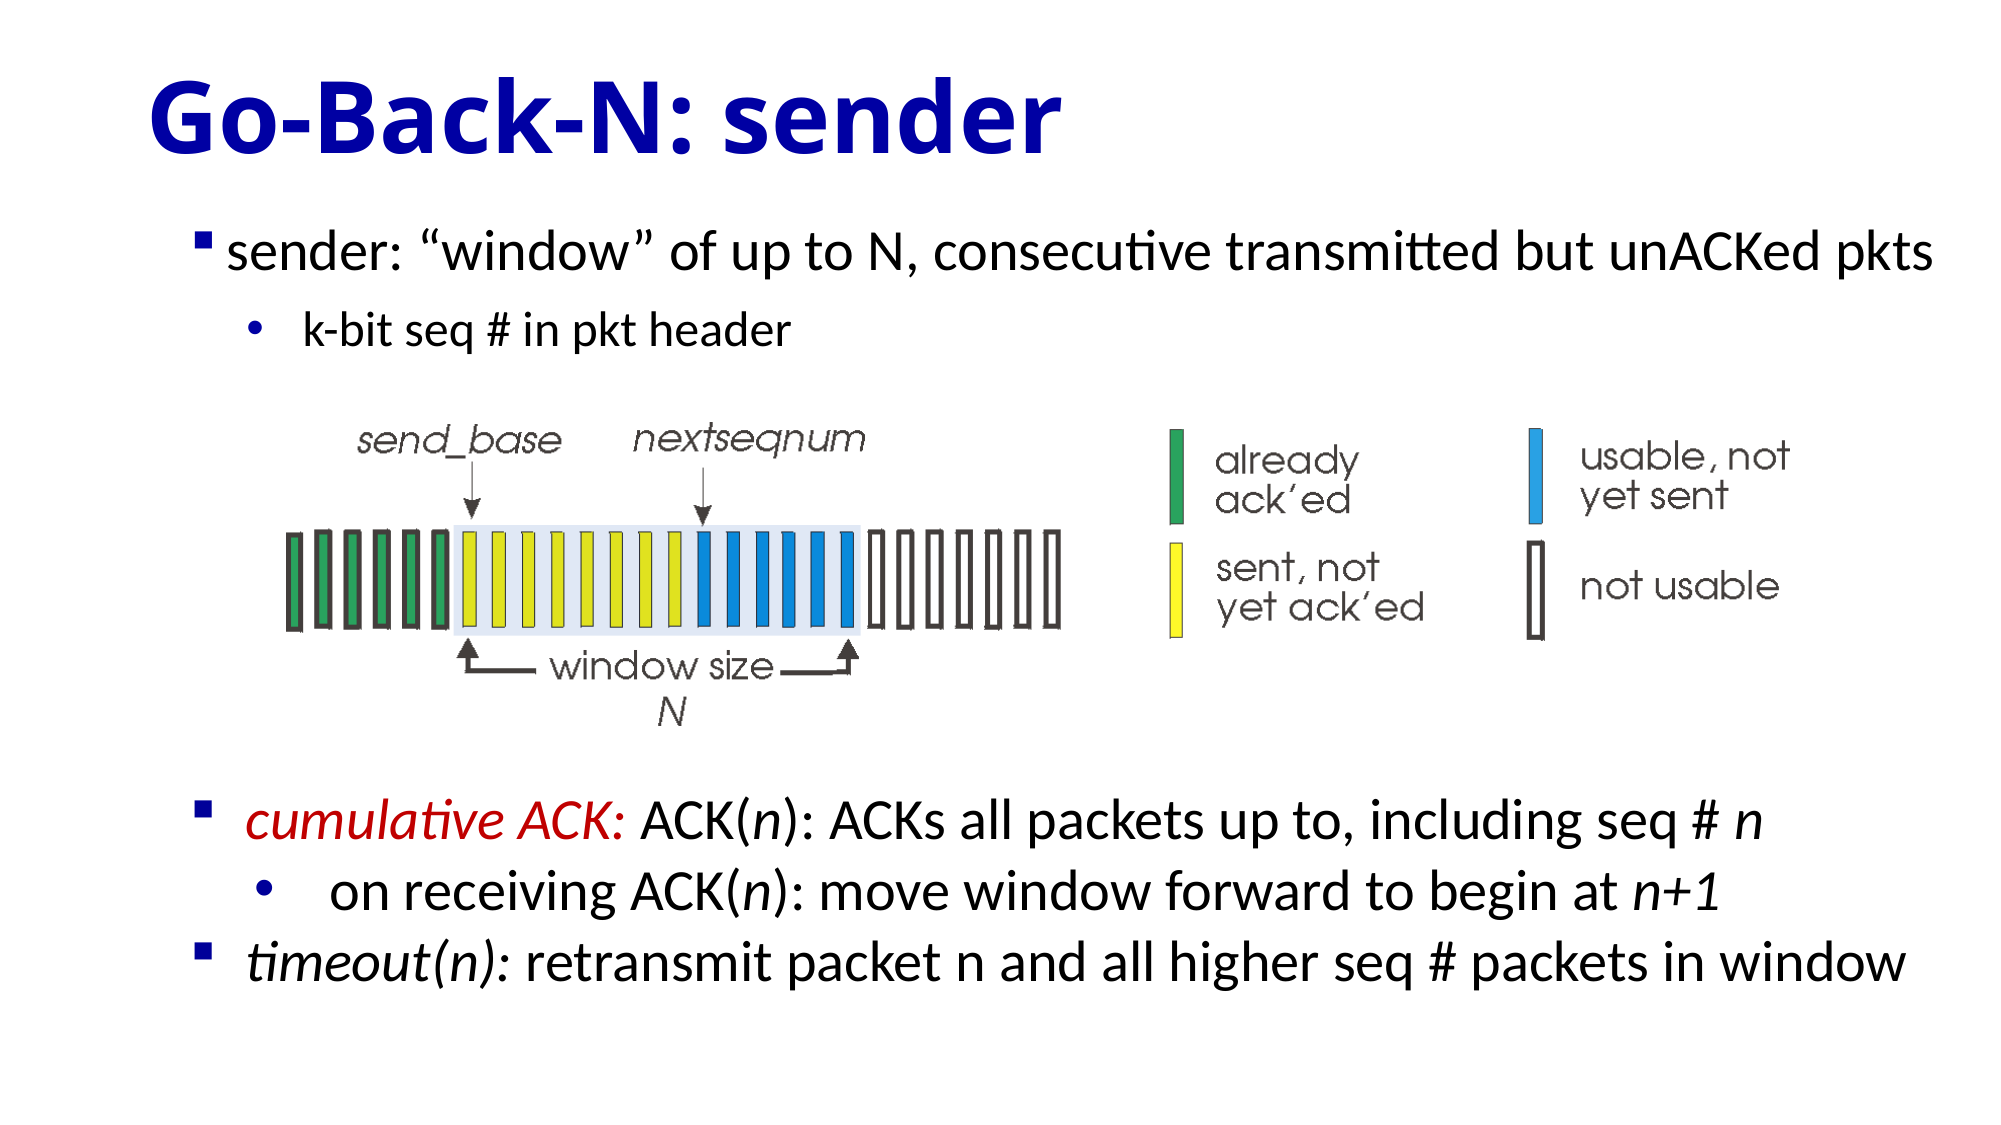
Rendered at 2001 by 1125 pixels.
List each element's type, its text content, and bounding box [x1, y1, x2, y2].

picture [286, 422, 1790, 726]
text_box sender: “window” of up to N, consecutive transmitted but unACKed pkts k-bit seq # in pkt header [153, 212, 1972, 442]
text_box cumulative ACK: ACK(n): ACKs all packets up to, including seq # n on receiving ACK(n): move window forward to begin at n+1 timeout(n): retransmit packet n and all higher seq # packets in window [173, 784, 2000, 1111]
title Go-Back-N: sender [131, 47, 1952, 195]
